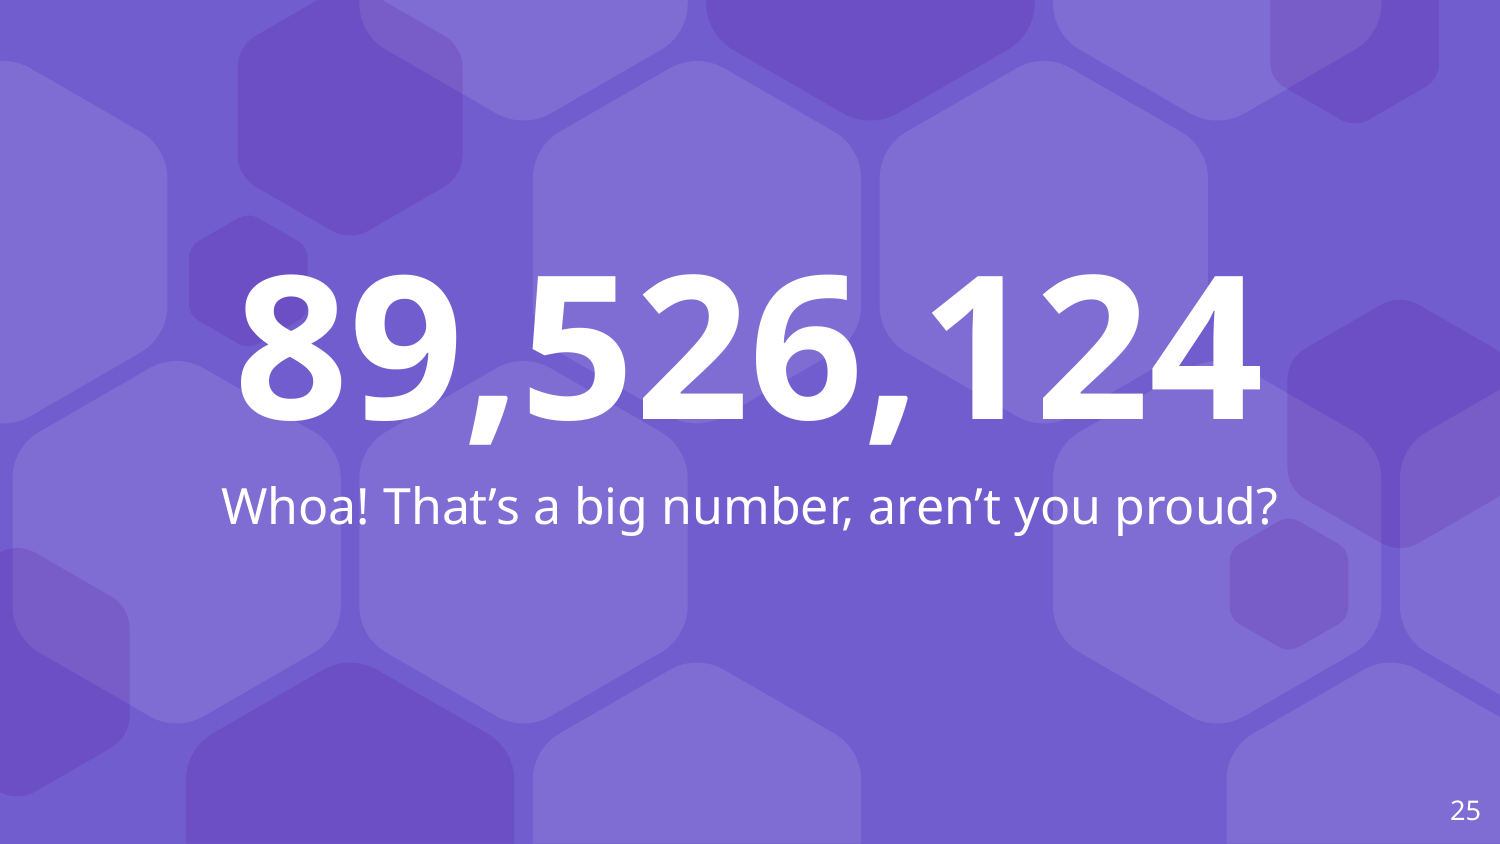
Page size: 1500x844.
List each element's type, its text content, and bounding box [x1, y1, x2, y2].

subtitle Whoa! That’s a big number, aren’t you proud? [140, 465, 1360, 595]
slide_number 25 [1391, 779, 1482, 844]
title 89,526,124 [140, 259, 1360, 450]
